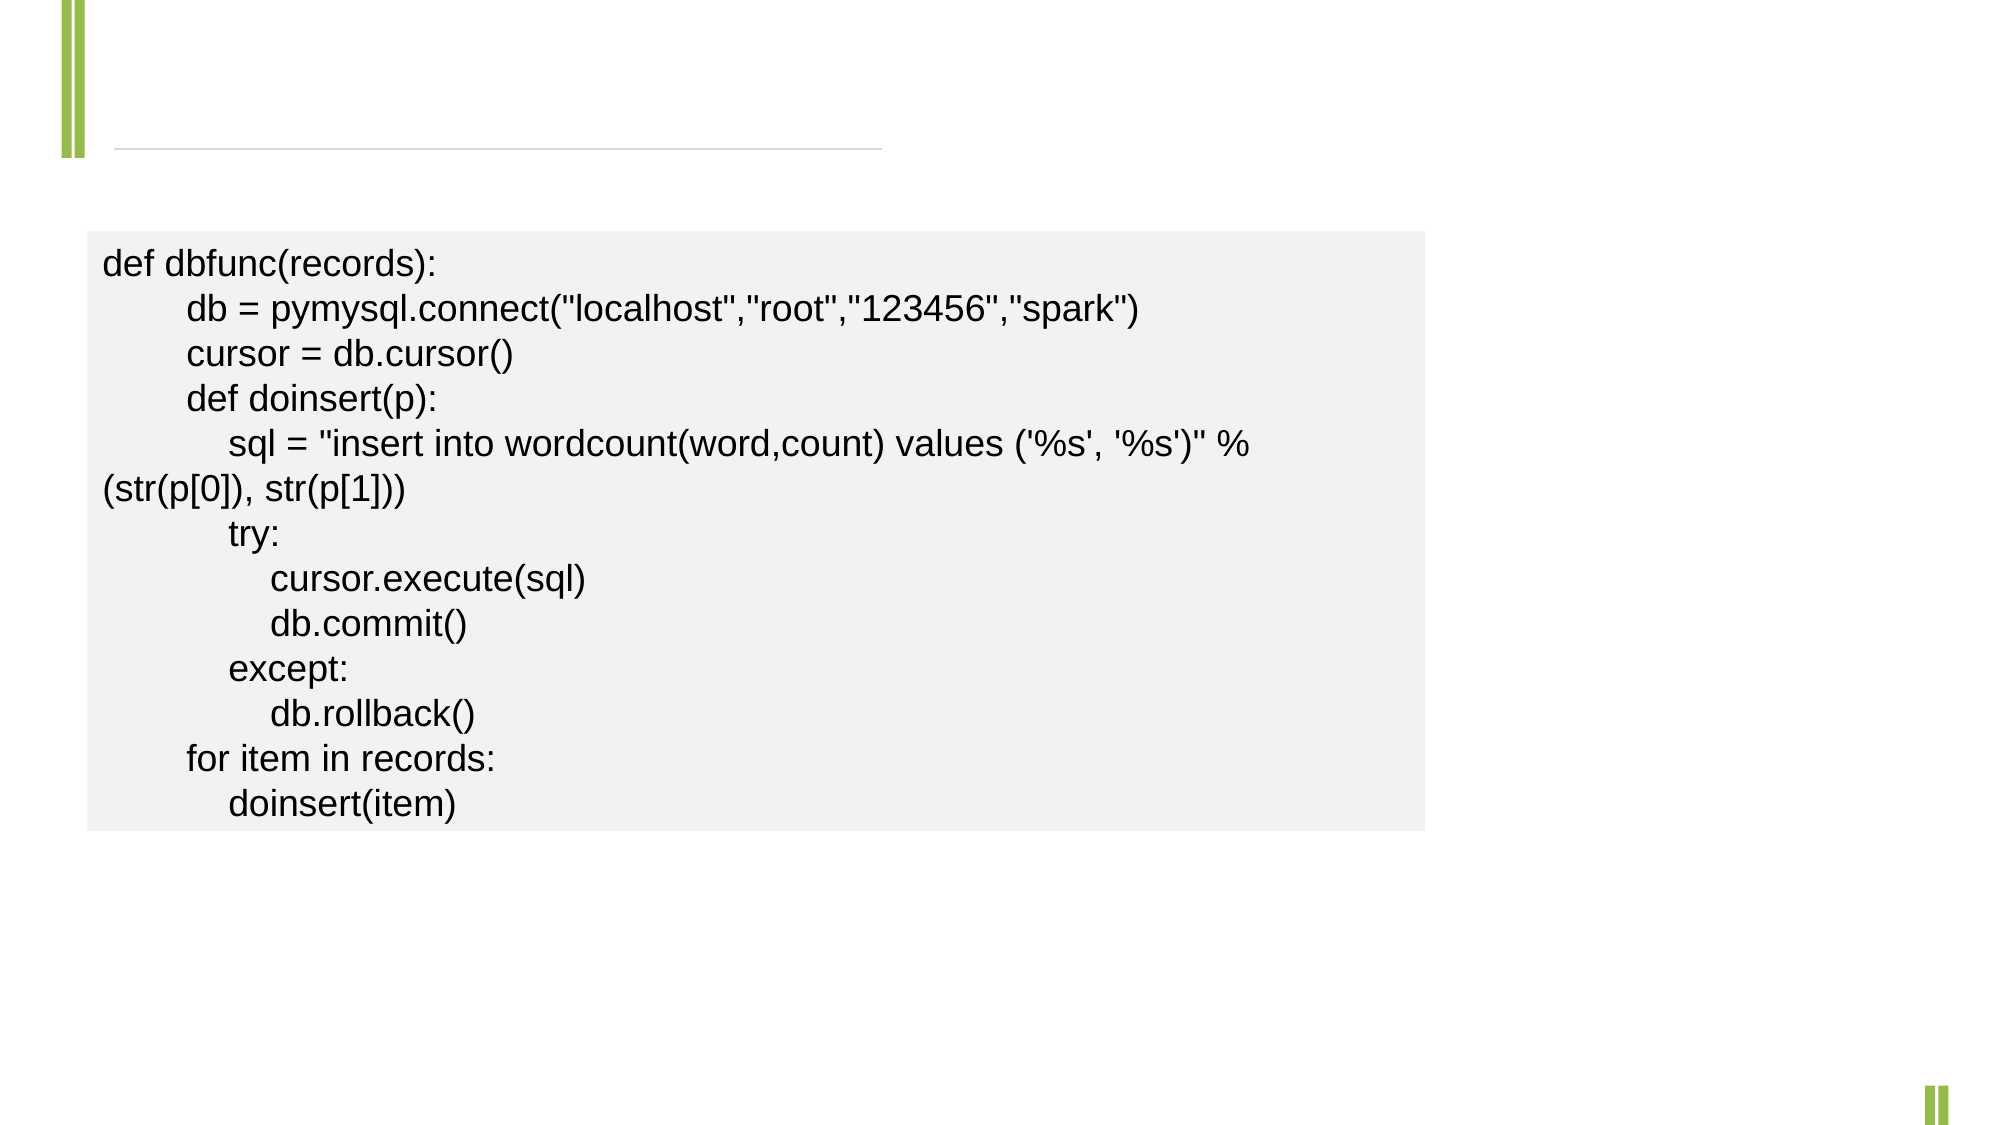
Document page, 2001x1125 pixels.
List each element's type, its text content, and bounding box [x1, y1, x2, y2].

text_box def dbfunc(records): db = pymysql.connect("localhost","root","123456","spark") cursor = db.cursor() def doinsert(p): sql = "insert into wordcount(word,count) values ('%s', '%s')" % (str(p[0]), str(p[1])) try: cursor.execute(sql) db.commit() except: db.rollback() for item in records: doinsert(item) [87, 231, 1425, 832]
